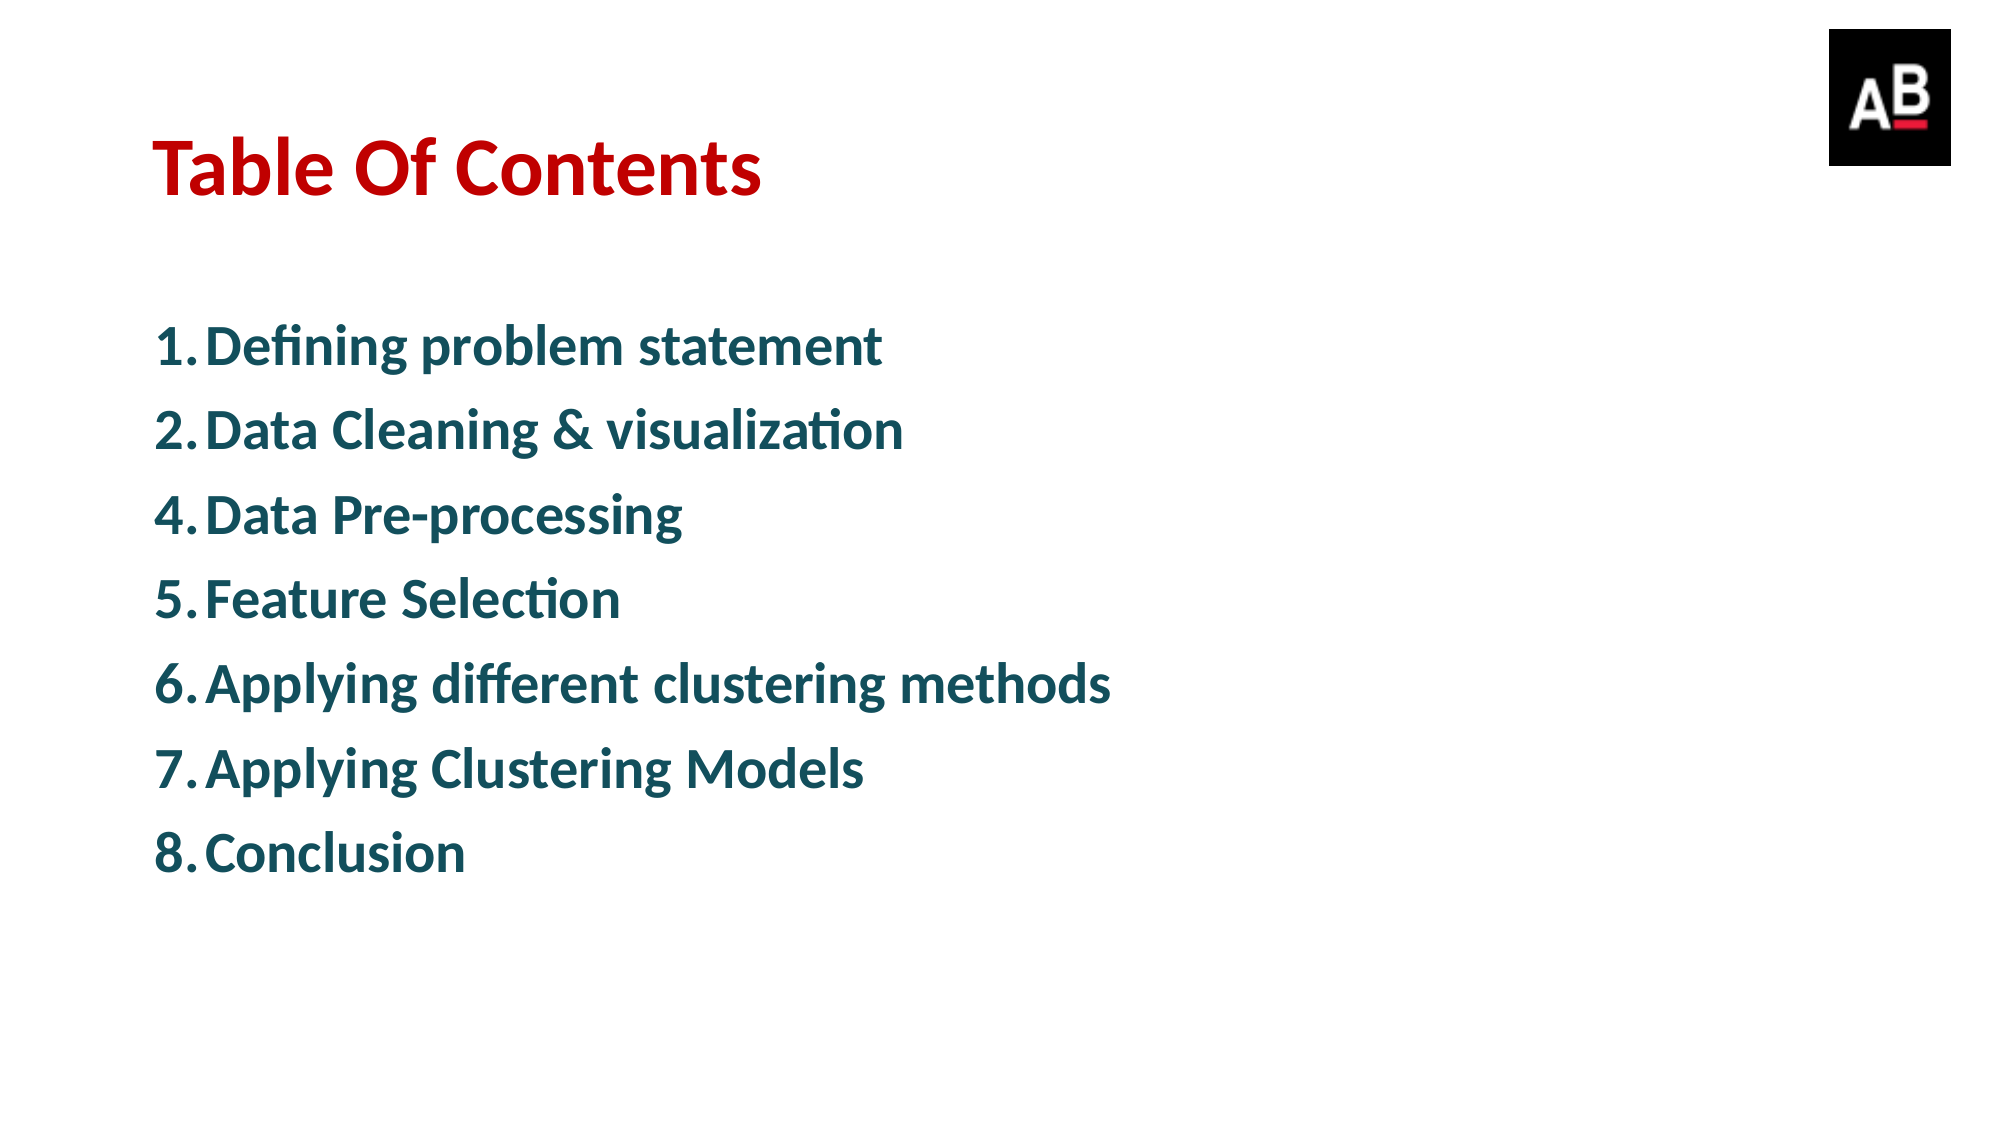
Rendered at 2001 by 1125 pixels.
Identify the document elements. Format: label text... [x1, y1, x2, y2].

title Table Of Contents [137, 59, 1863, 278]
picture [1829, 29, 1951, 166]
list Defining problem statement Data Cleaning & visualization Data Pre-processing Feature Selection Applying different clustering methods Applying Clustering Models Conclusion [137, 299, 1863, 1014]
